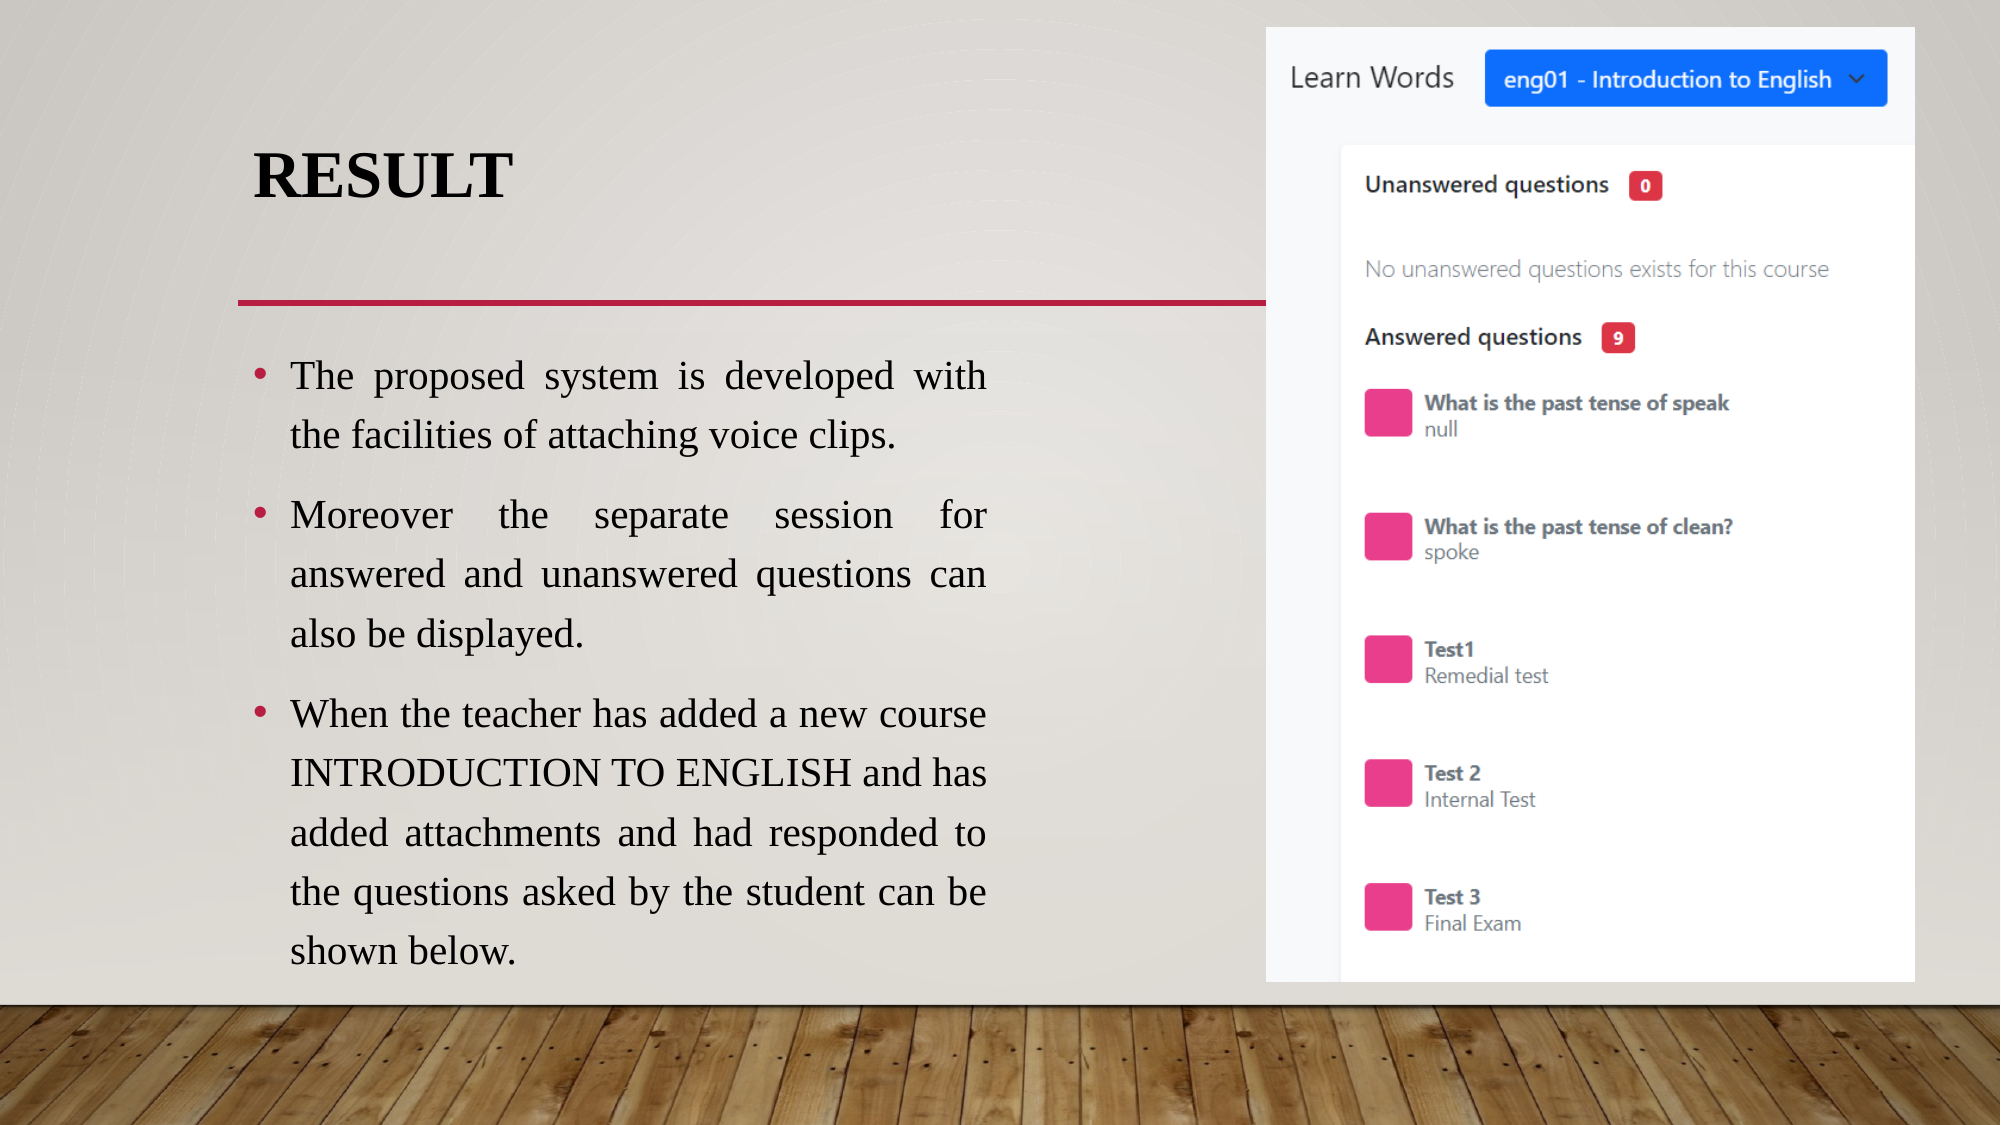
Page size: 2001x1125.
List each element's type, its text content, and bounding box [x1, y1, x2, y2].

picture [0, 1005, 2000, 1125]
picture [1265, 27, 1915, 982]
title RESULT [238, 131, 1265, 305]
list The proposed system is developed with the facilities of attaching voice clips. Moreover the separate session for answered and unanswered questions can also be displayed. When the teacher has added a new course INTRODUCTION TO ENGLISH and has added attachments and had responded to the questions asked by the student can be shown below. [238, 330, 1003, 982]
